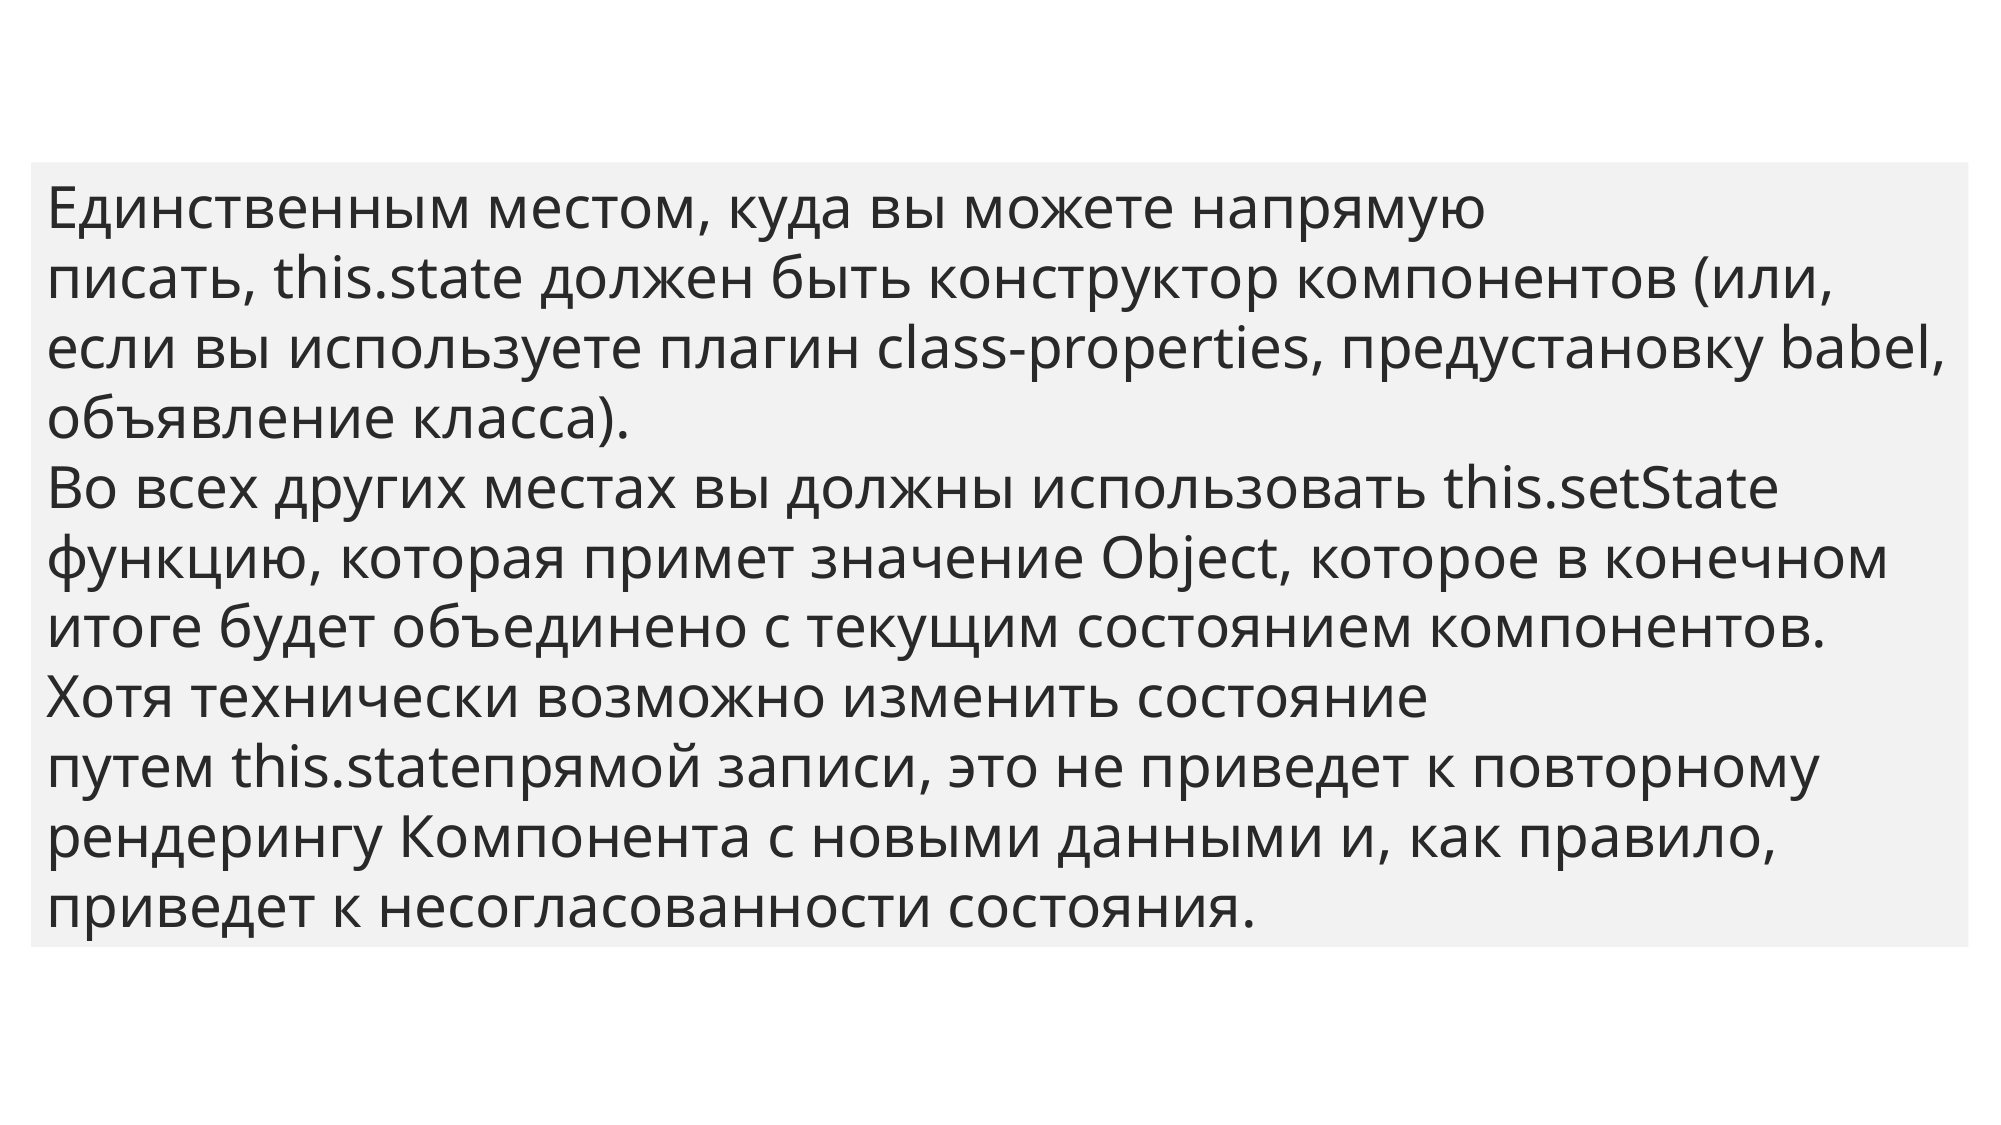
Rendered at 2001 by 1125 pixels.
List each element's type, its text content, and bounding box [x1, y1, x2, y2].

text_box Единственным местом, куда вы можете напрямую писать, this.state должен быть конструктор компонентов (или, если вы используете плагин class-properties, предустановку babel, объявление класса). Во всех других местах вы должны использовать this.setState функцию, которая примет значение Object, которое в конечном итоге будет объединено с текущим состоянием компонентов. Хотя технически возможно изменить состояние путем this.stateпрямой записи, это не приведет к повторному рендерингу Компонента с новыми данными и, как правило, приведет к несогласованности состояния. [31, 162, 1969, 947]
